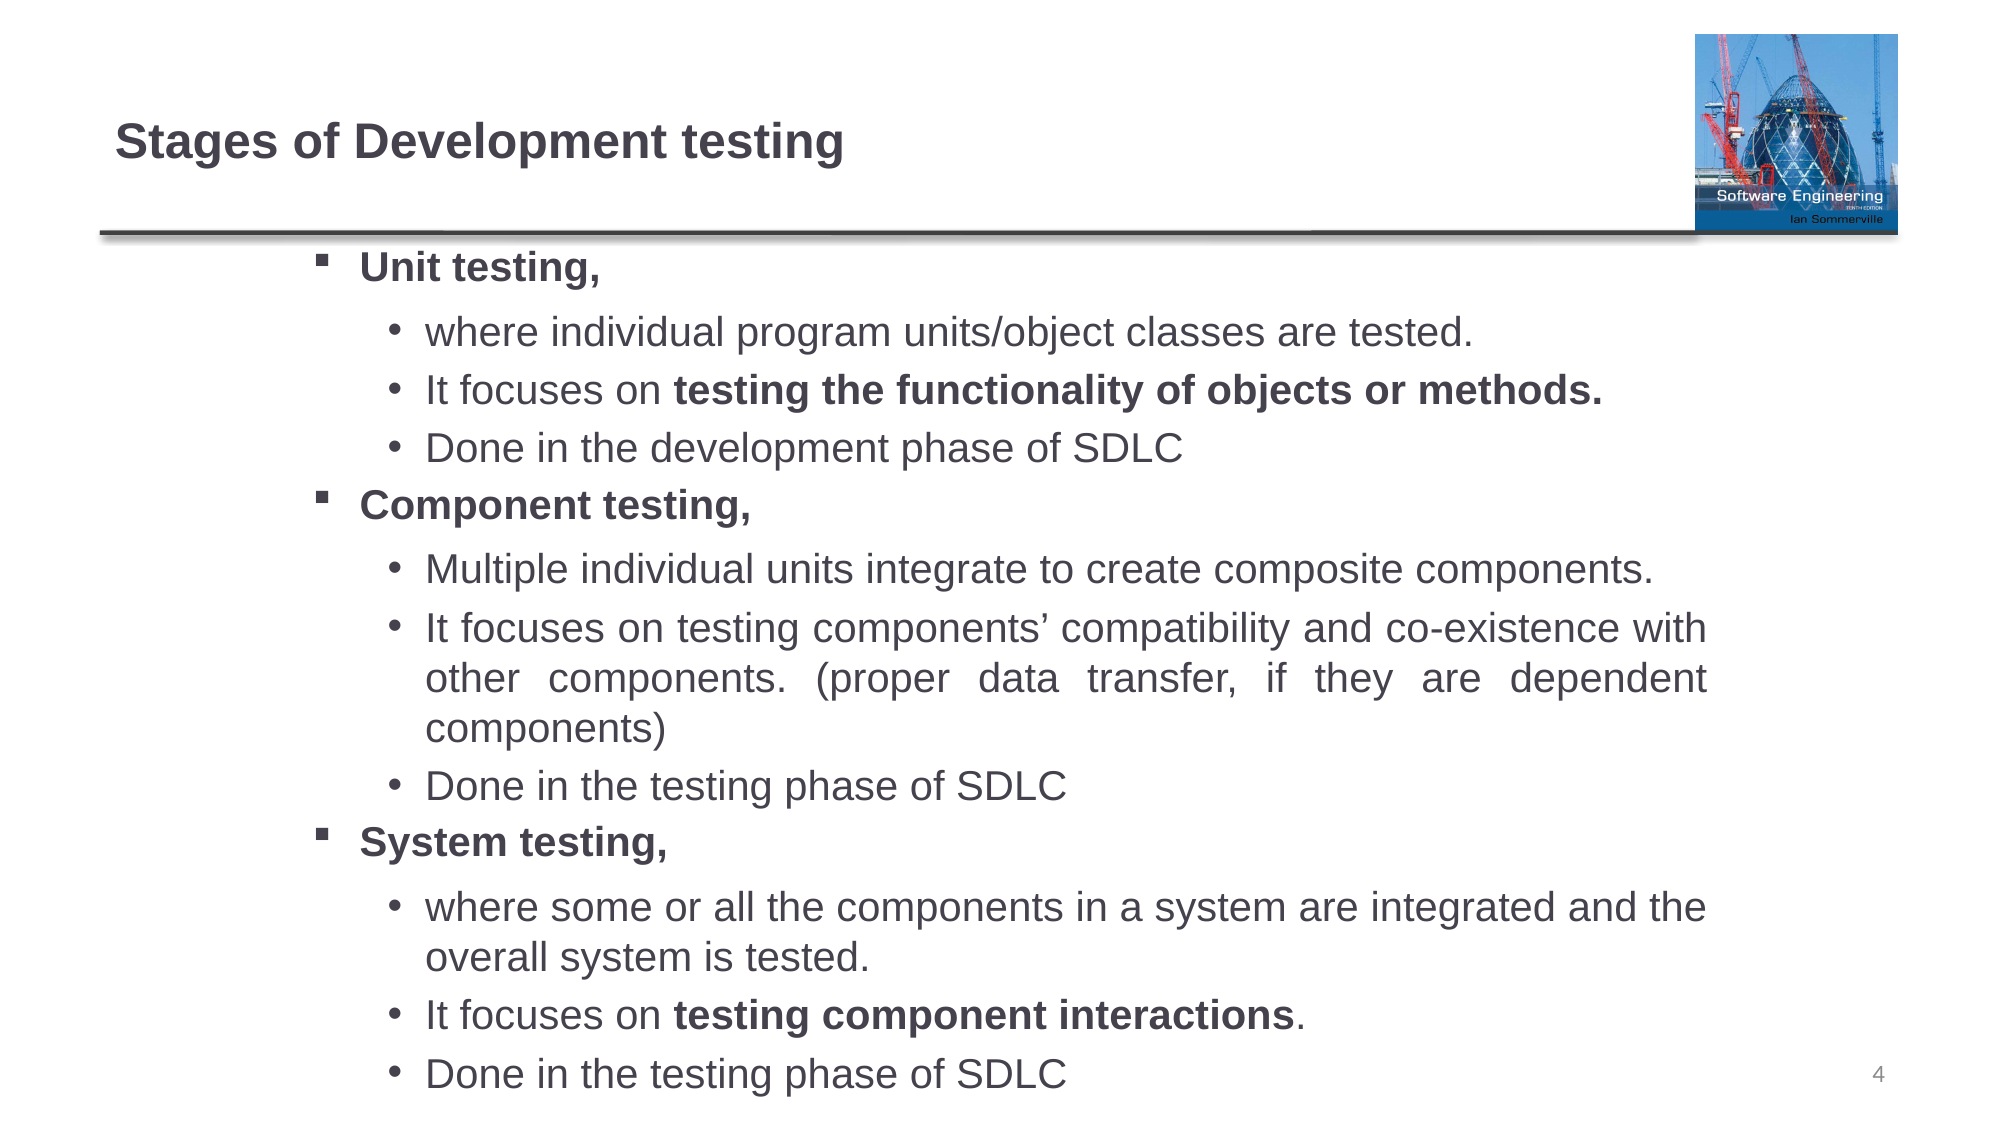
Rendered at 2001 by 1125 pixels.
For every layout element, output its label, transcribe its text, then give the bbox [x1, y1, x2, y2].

picture [1695, 34, 1898, 230]
list Unit testing, where individual program units/object classes are tested. It focuses on testing the functionality of objects or methods. Done in the development phase of SDLC Component testing, Multiple individual units integrate to create composite components. It focuses on testing components’ compatibility and co-existence with other components. (proper data transfer, if they are dependent components) Done in the testing phase of SDLC System testing, where some or all the components in a system are integrated and the overall system is tested. It focuses on testing component interactions. Done in the testing phase of SDLC [222, 232, 1723, 975]
title Stages of Development testing [99, 44, 1696, 233]
slide_number 4 [1433, 1042, 1900, 1103]
